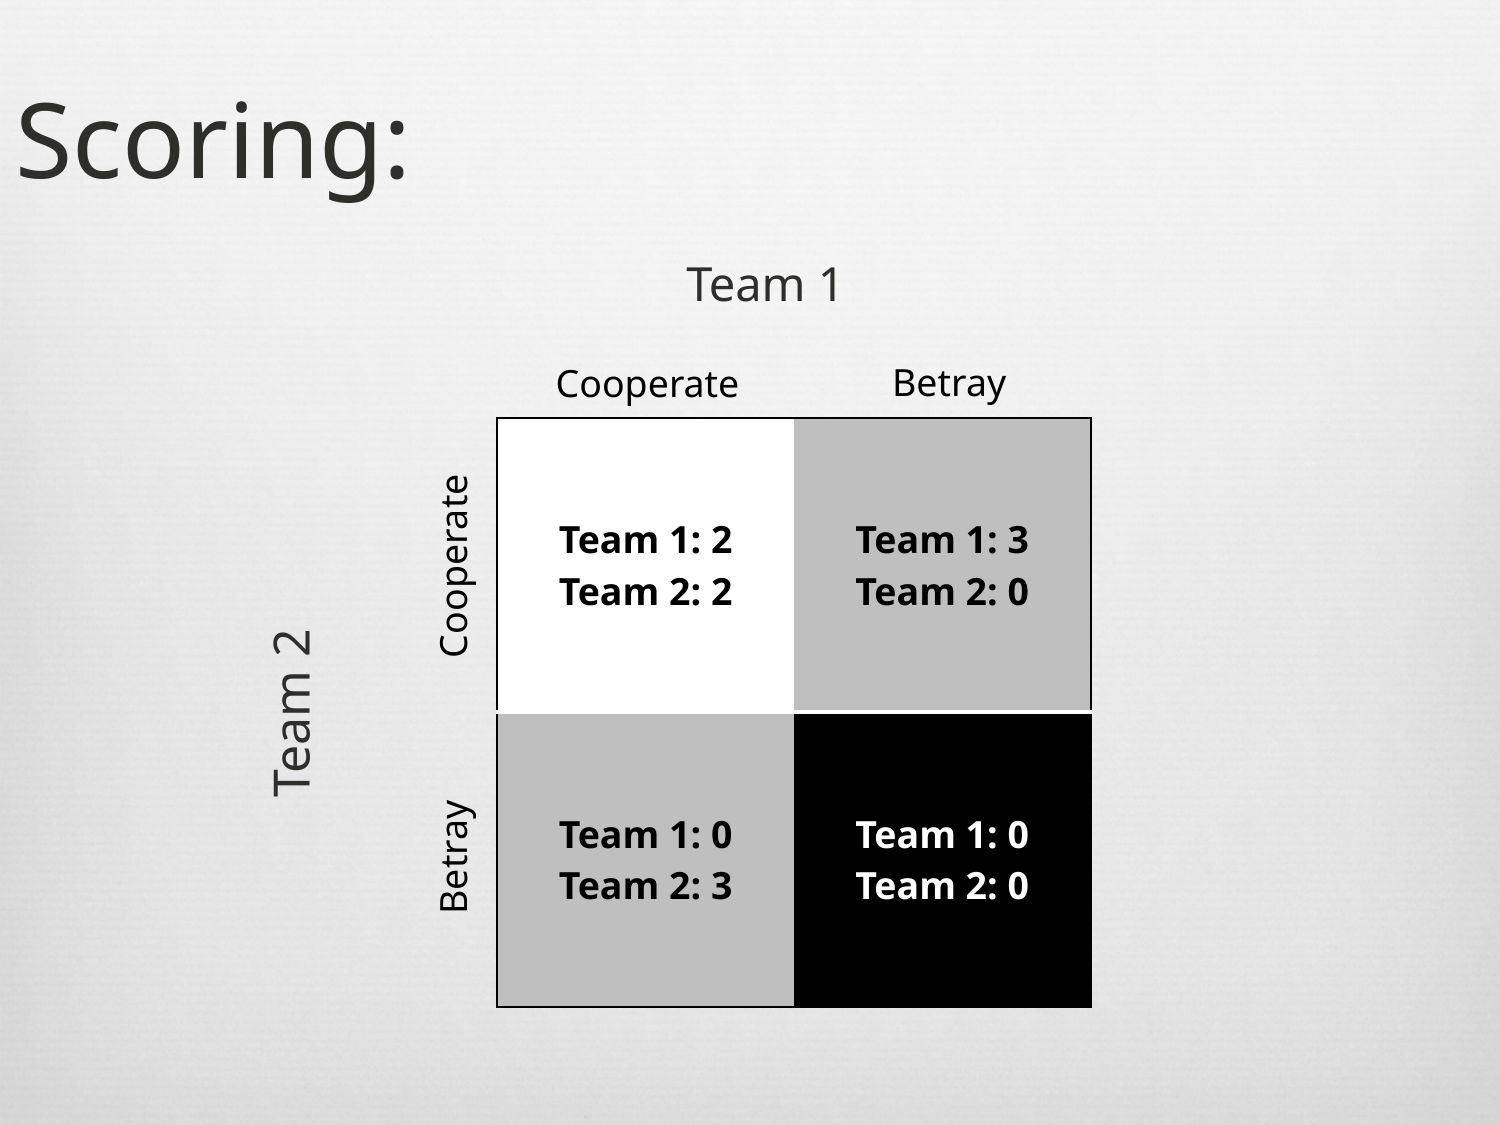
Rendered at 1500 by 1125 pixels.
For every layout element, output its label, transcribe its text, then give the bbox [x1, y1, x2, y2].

text_box Cooperate [540, 352, 755, 413]
text_box Cooperate [422, 459, 482, 673]
title Scoring: [0, 43, 1153, 231]
text_box Betray [877, 351, 1022, 412]
table_header Team 1: 2 Team 2: 2 [498, 419, 794, 710]
text_box Betray [422, 785, 482, 930]
table_header Team 1: 3 Team 2: 0 [794, 419, 1090, 710]
table_cell Team 1: 0 Team 2: 0 [794, 714, 1090, 1006]
table_cell Team 1: 0 Team 2: 3 [498, 714, 794, 1006]
list Team 1 [627, 246, 905, 319]
list Team 2 [248, 561, 333, 866]
